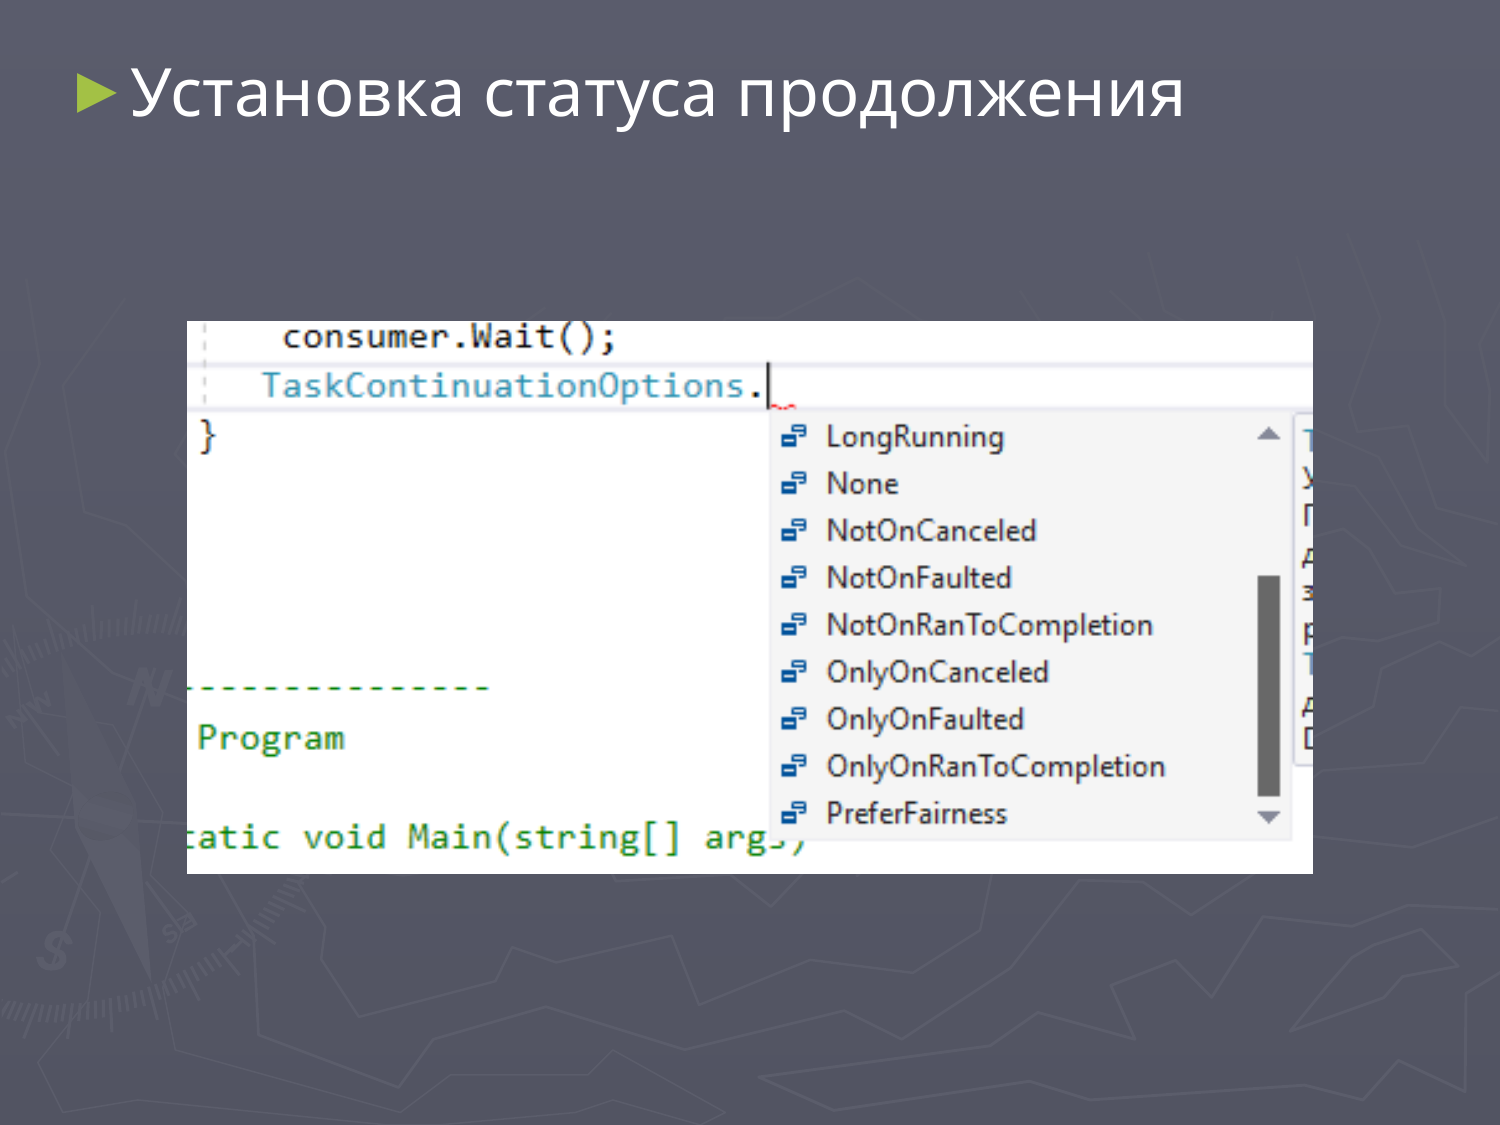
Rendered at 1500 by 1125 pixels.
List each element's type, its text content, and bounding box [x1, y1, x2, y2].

list Установка статуса продолжения [49, 42, 1451, 781]
picture [187, 321, 1313, 874]
